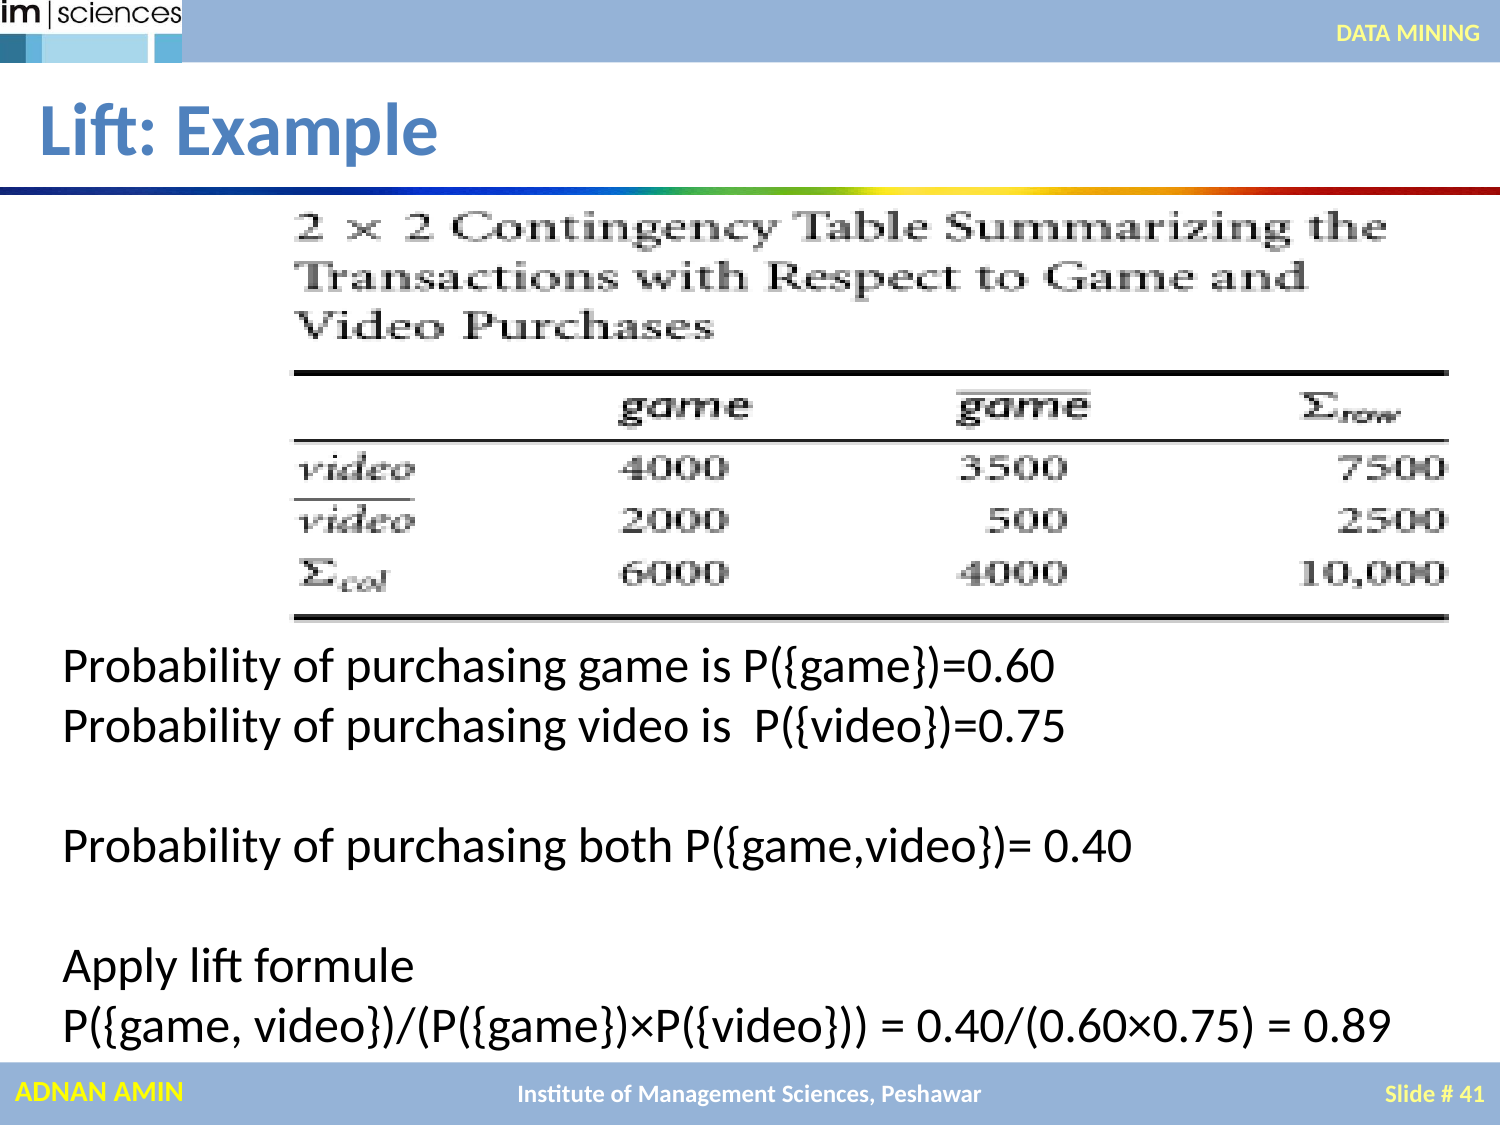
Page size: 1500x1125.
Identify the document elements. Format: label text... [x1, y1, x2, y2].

picture [639, 187, 1500, 195]
slide_number DATA MINING [0, 1, 1496, 62]
slide_number Slide # 41 [1149, 1062, 1500, 1123]
picture [0, 187, 634, 195]
text_box Probability of purchasing game is P({game})=0.60 Probability of purchasing video is P({video})=0.75 Probability of purchasing both P({game,video})= 0.40 Apply lift formule P({game, video})/(P({game})×P({video})) = 0.40/(0.60×0.75) = 0.89 [47, 624, 1463, 1120]
title Lift: Example [24, 62, 1475, 188]
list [274, 199, 1469, 633]
